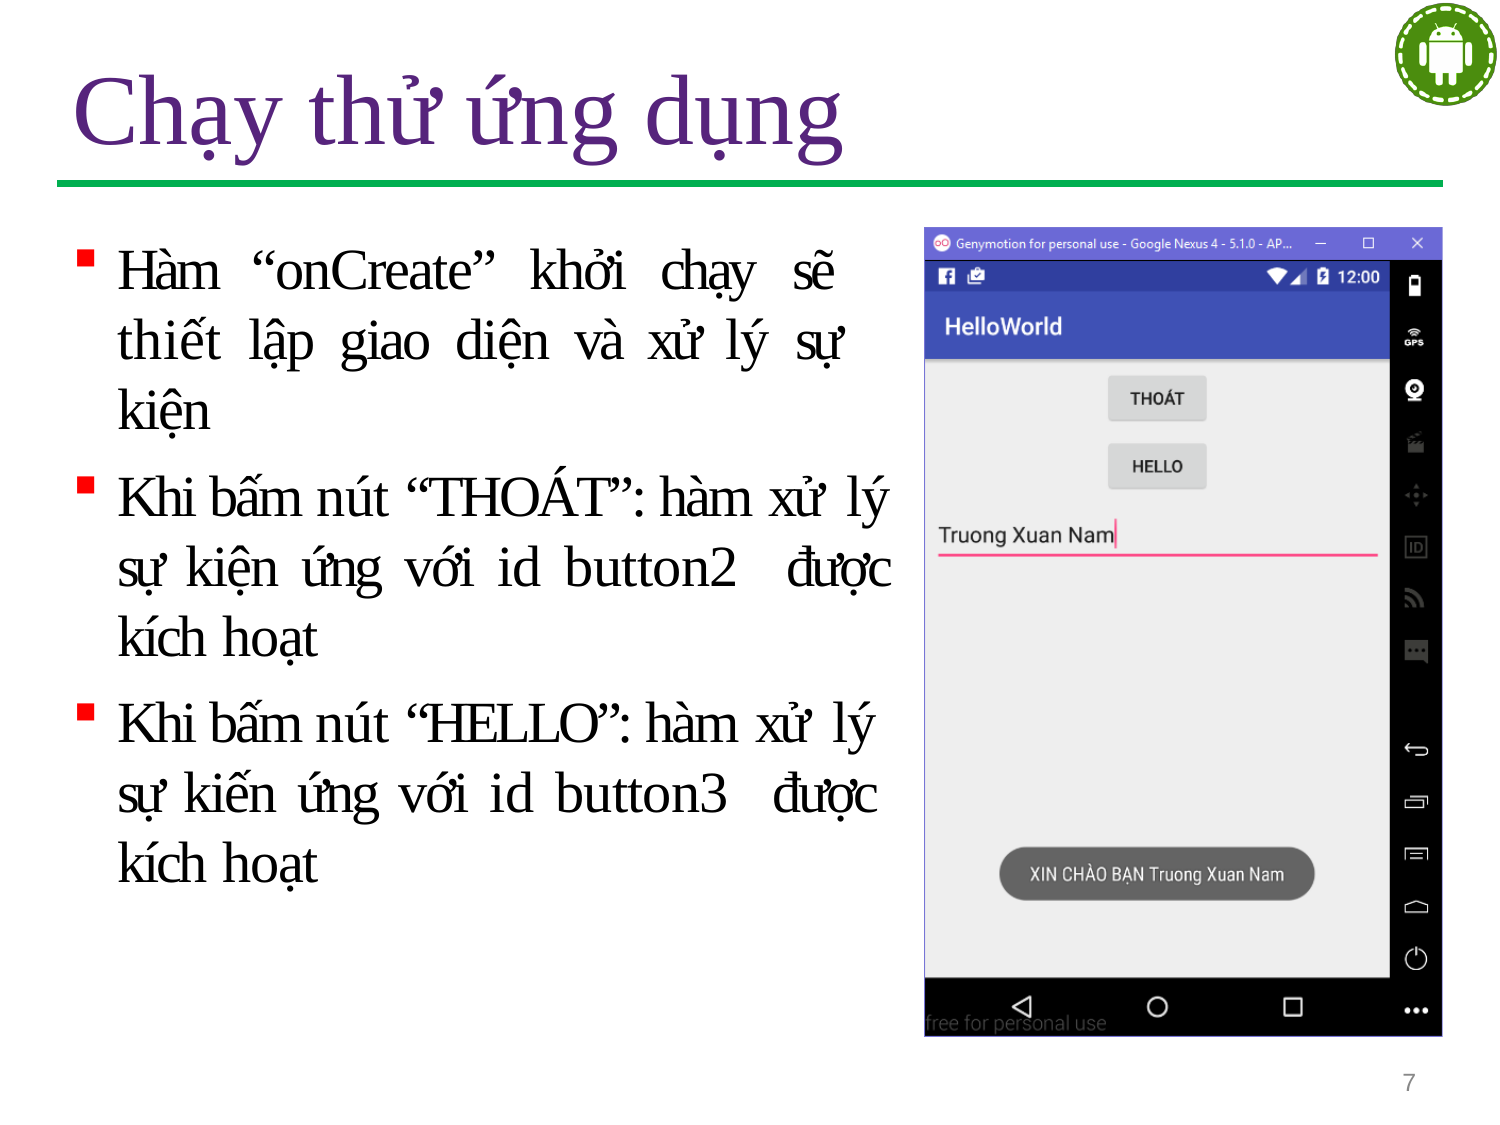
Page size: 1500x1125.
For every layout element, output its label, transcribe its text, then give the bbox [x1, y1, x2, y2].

title Chạy thử ứng dụng [70, 42, 847, 229]
text_box Hàm “onCreate” khởi chạy sẽ thiết lập giao diện và xử lý sự kiện Khi bấm nút “THOÁT”: hàm xử lý sự kiện ứng với id button2 được kích hoạt Khi bấm nút “HELLO”: hàm xử lý sự kiến ứng với id button3 được kích hoạt [70, 229, 891, 895]
text_box [924, 227, 1443, 1037]
slide_number 7 [1398, 1070, 1432, 1125]
picture [1391, 0, 1500, 109]
